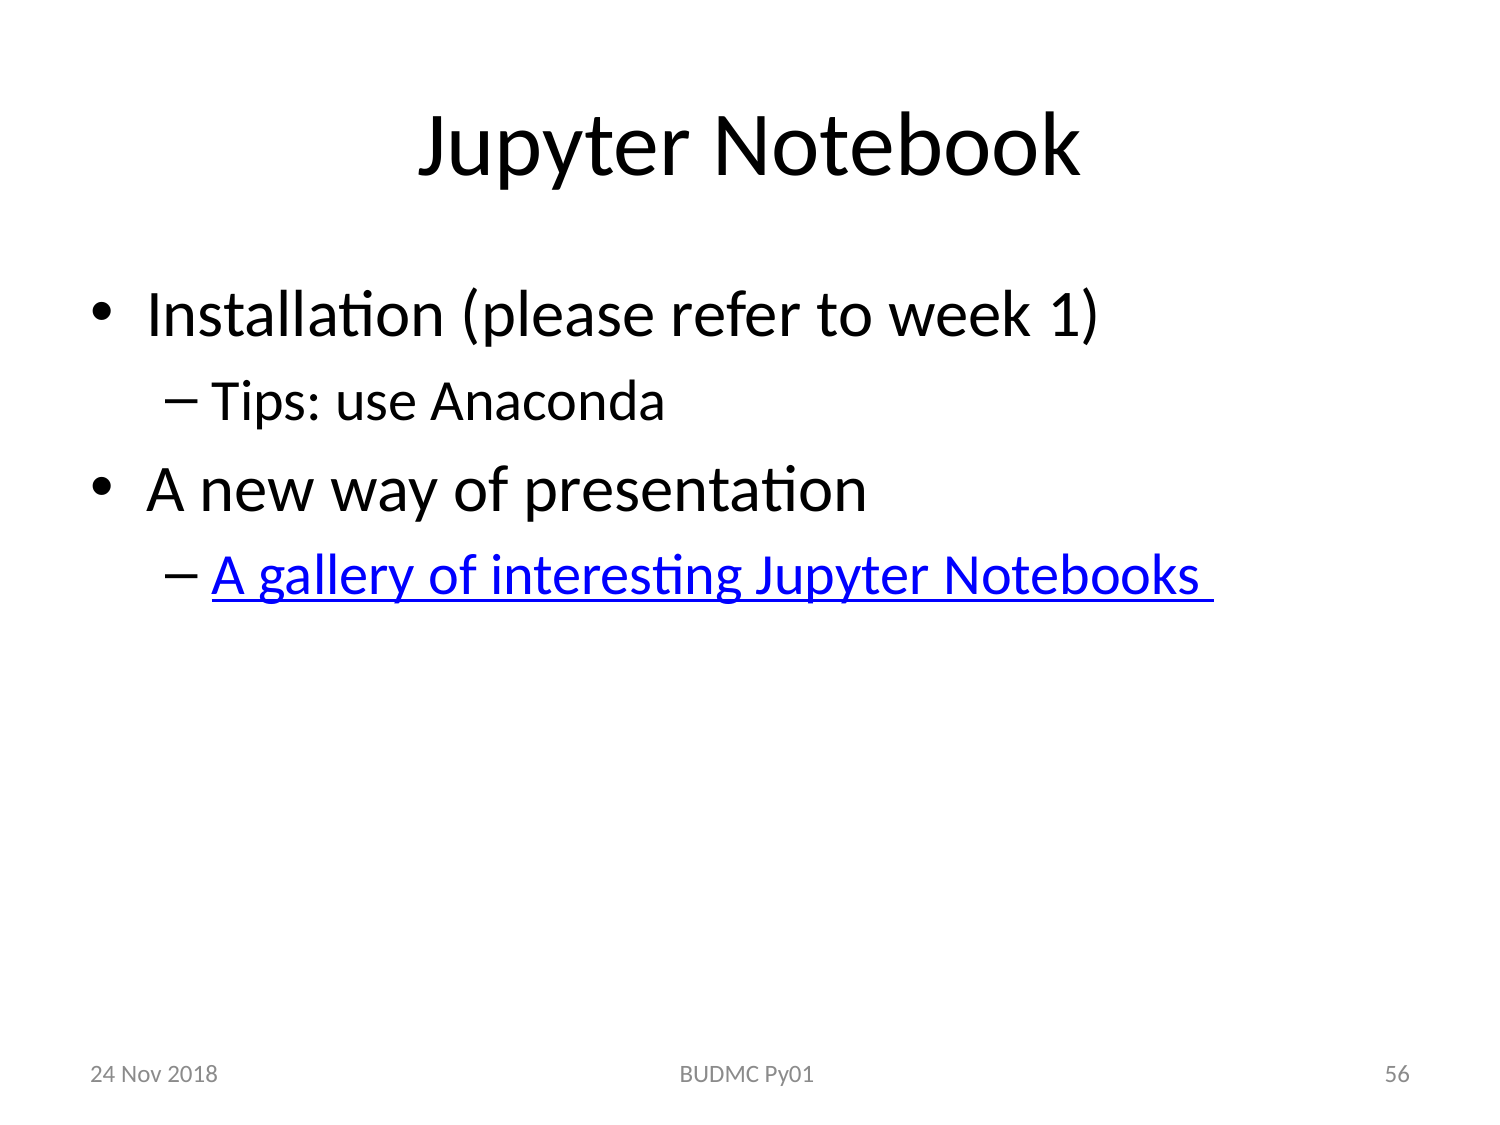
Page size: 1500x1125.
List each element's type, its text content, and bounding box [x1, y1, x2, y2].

title Jupyter Notebook [75, 45, 1425, 233]
list Installation (please refer to week 1) Tips: use Anaconda A new way of presentation A gallery of interesting Jupyter Notebooks [75, 262, 1425, 1005]
footer BUDMC Py01 [512, 1042, 988, 1103]
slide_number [75, 1042, 425, 1103]
slide_number 56 [1074, 1042, 1425, 1103]
